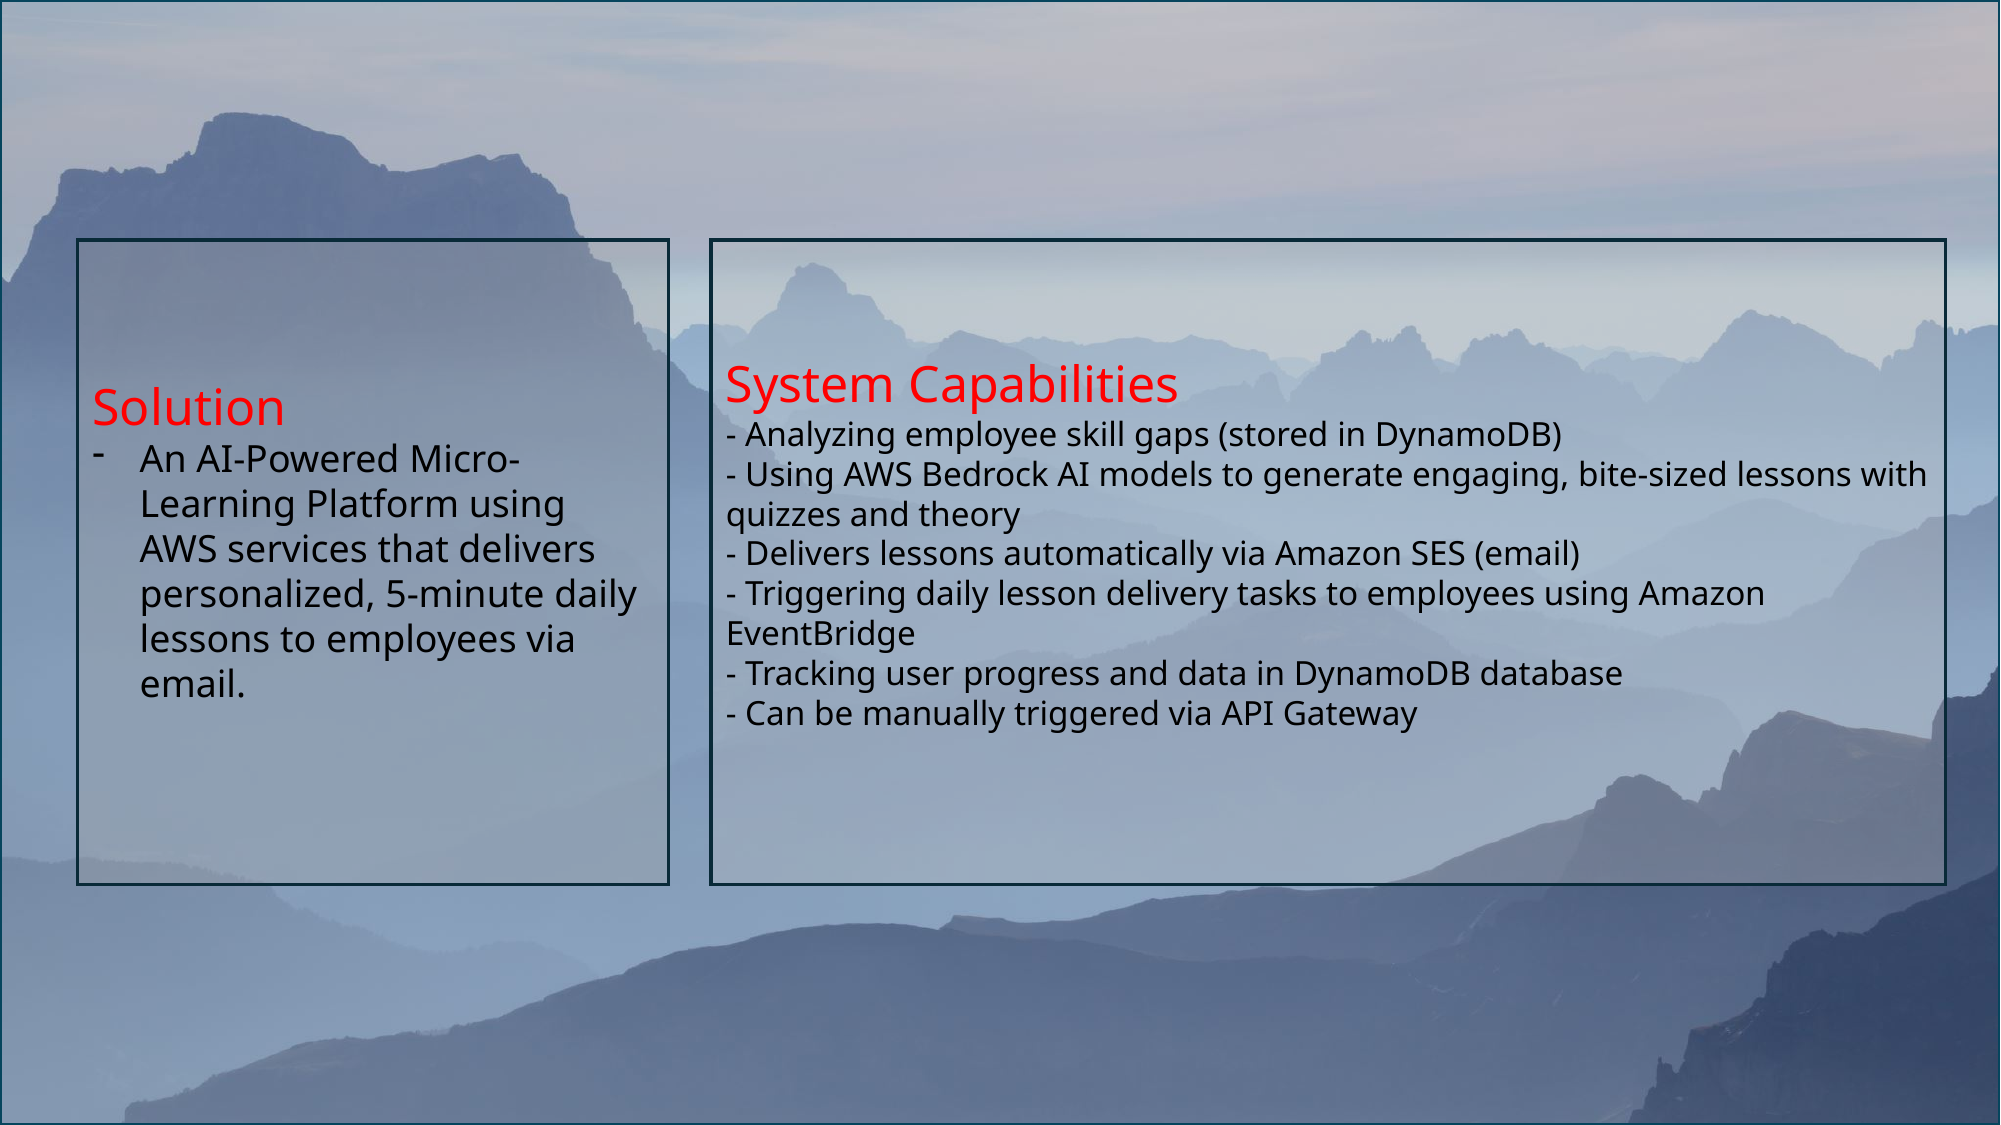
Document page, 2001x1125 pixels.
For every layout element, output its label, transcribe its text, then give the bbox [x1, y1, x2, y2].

text_box [0, 0, 2000, 1125]
text_box System Capabilities - Analyzing employee skill gaps (stored in DynamoDB) - Using AWS Bedrock AI models to generate engaging, bite-sized lessons with quizzes and theory - Delivers lessons automatically via Amazon SES (email) - Triggering daily lesson delivery tasks to employees using Amazon EventBridge - Tracking user progress and data in DynamoDB database - Can be manually triggered via API Gateway [709, 238, 1947, 886]
text_box Solution An AI-Powered Micro-Learning Platform using AWS services that delivers personalized, 5-minute daily lessons to employees via email. [76, 238, 670, 886]
